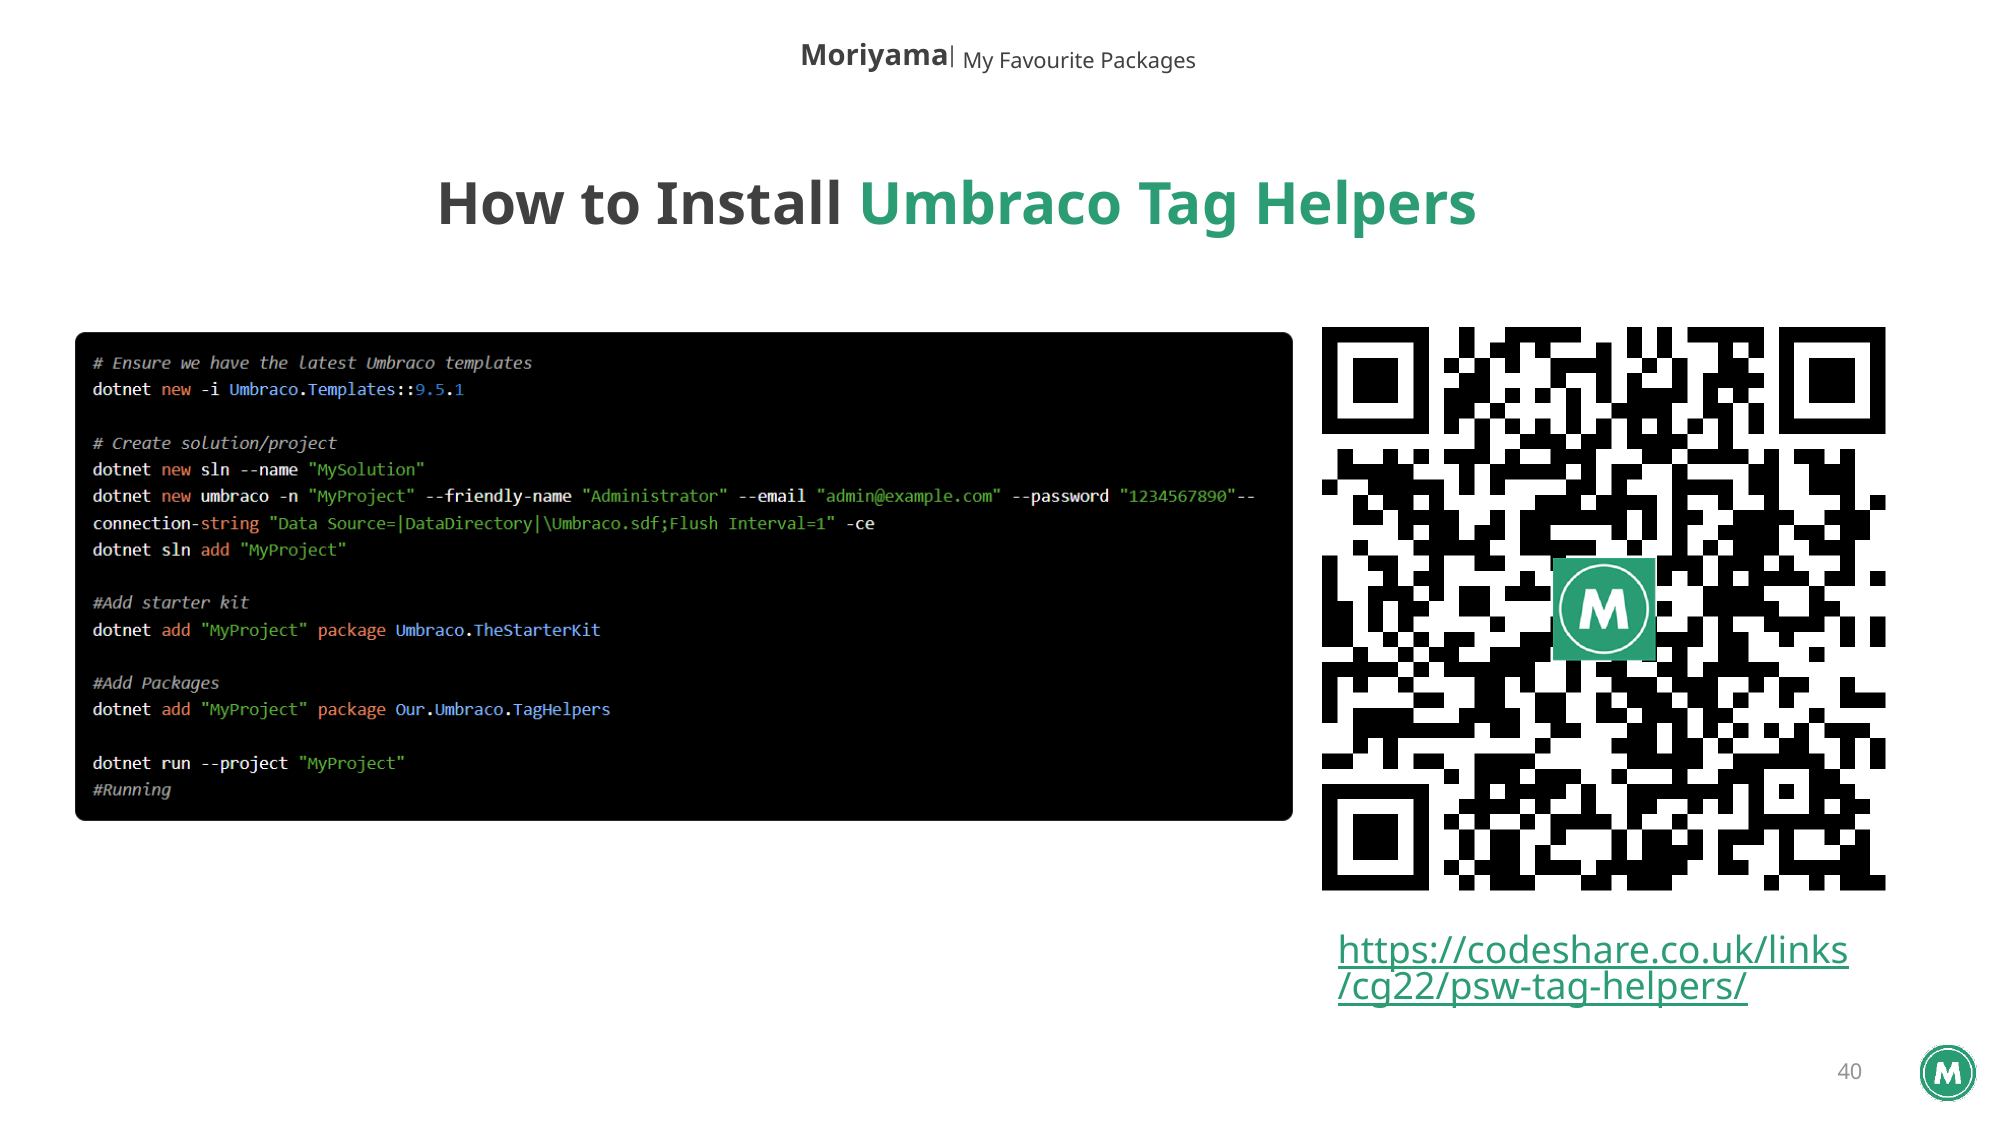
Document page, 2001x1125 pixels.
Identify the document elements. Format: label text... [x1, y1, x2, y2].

title How to Install Umbraco Tag Helpers [310, 158, 1604, 245]
list My Favourite Packages [962, 33, 1361, 76]
picture [66, 266, 1946, 951]
picture [1918, 1043, 1977, 1102]
text_box https://codeshare.co.uk/links/cg22/psw-tag-helpers/ [1323, 951, 1878, 983]
slide_number 40 [1412, 1042, 1863, 1103]
